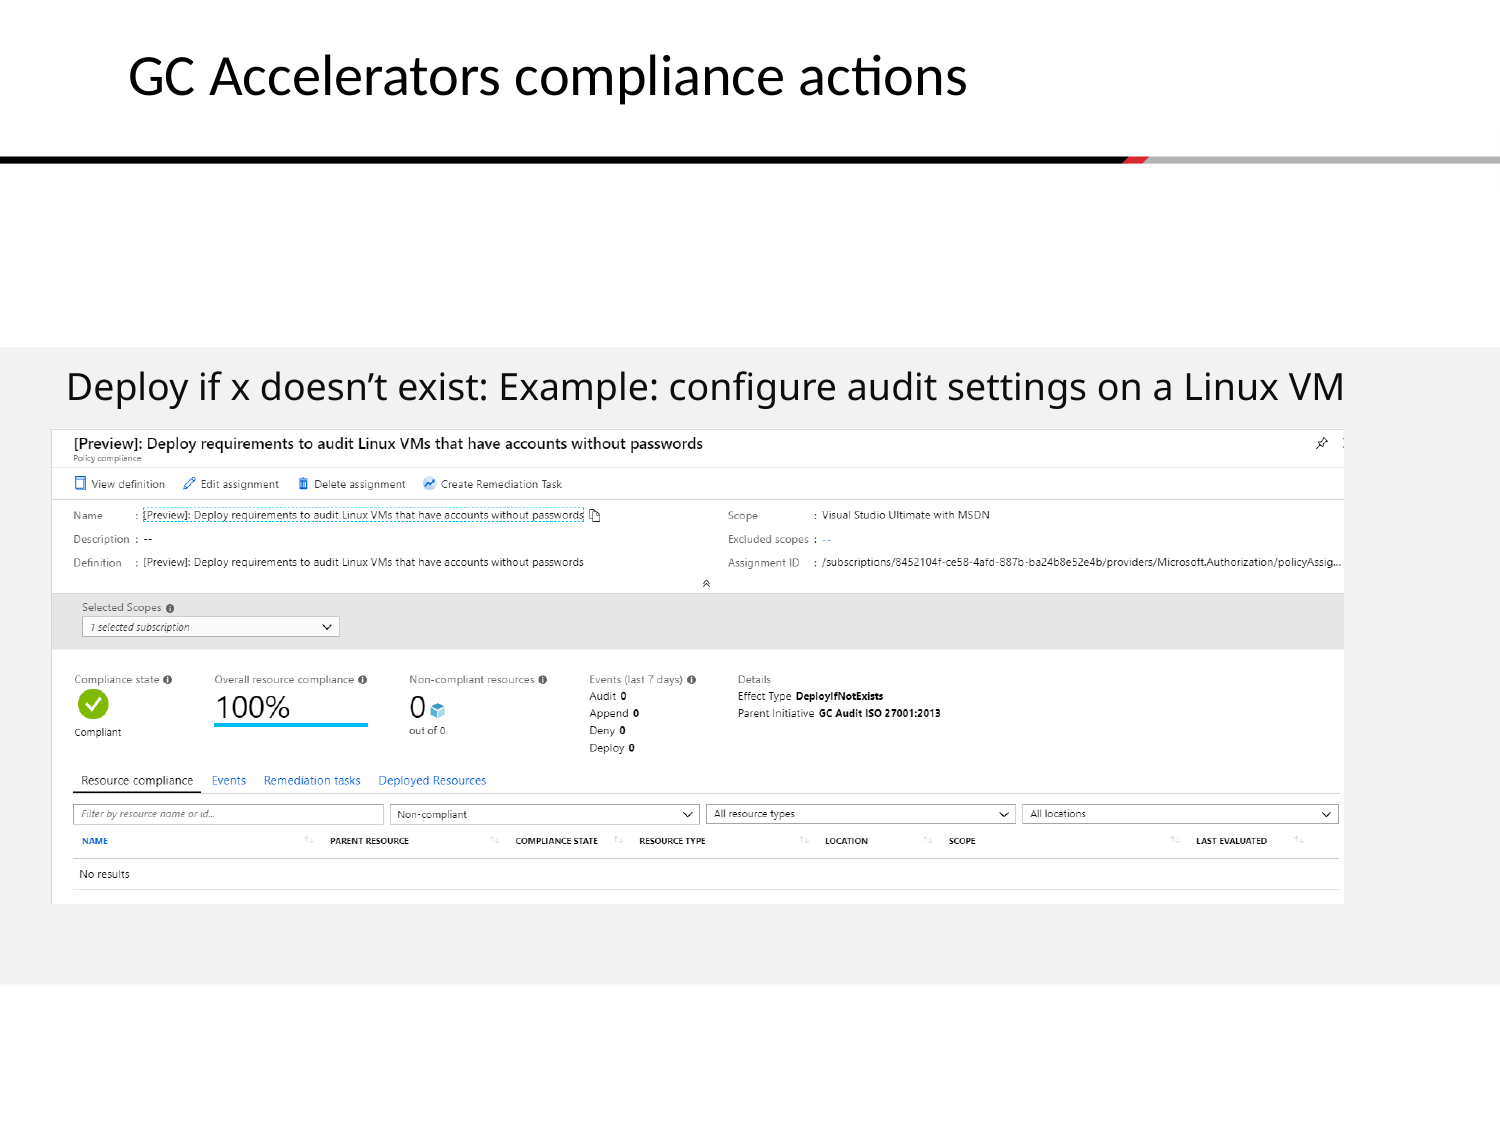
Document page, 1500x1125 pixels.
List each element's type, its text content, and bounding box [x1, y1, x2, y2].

picture [0, 126, 1500, 190]
picture [50, 428, 1344, 904]
text_box Deploy if x doesn’t exist: Example: configure audit settings on a Linux VM [51, 360, 1486, 494]
list GC Accelerators compliance actions [128, 37, 1020, 149]
text_box [0, 345, 1500, 986]
